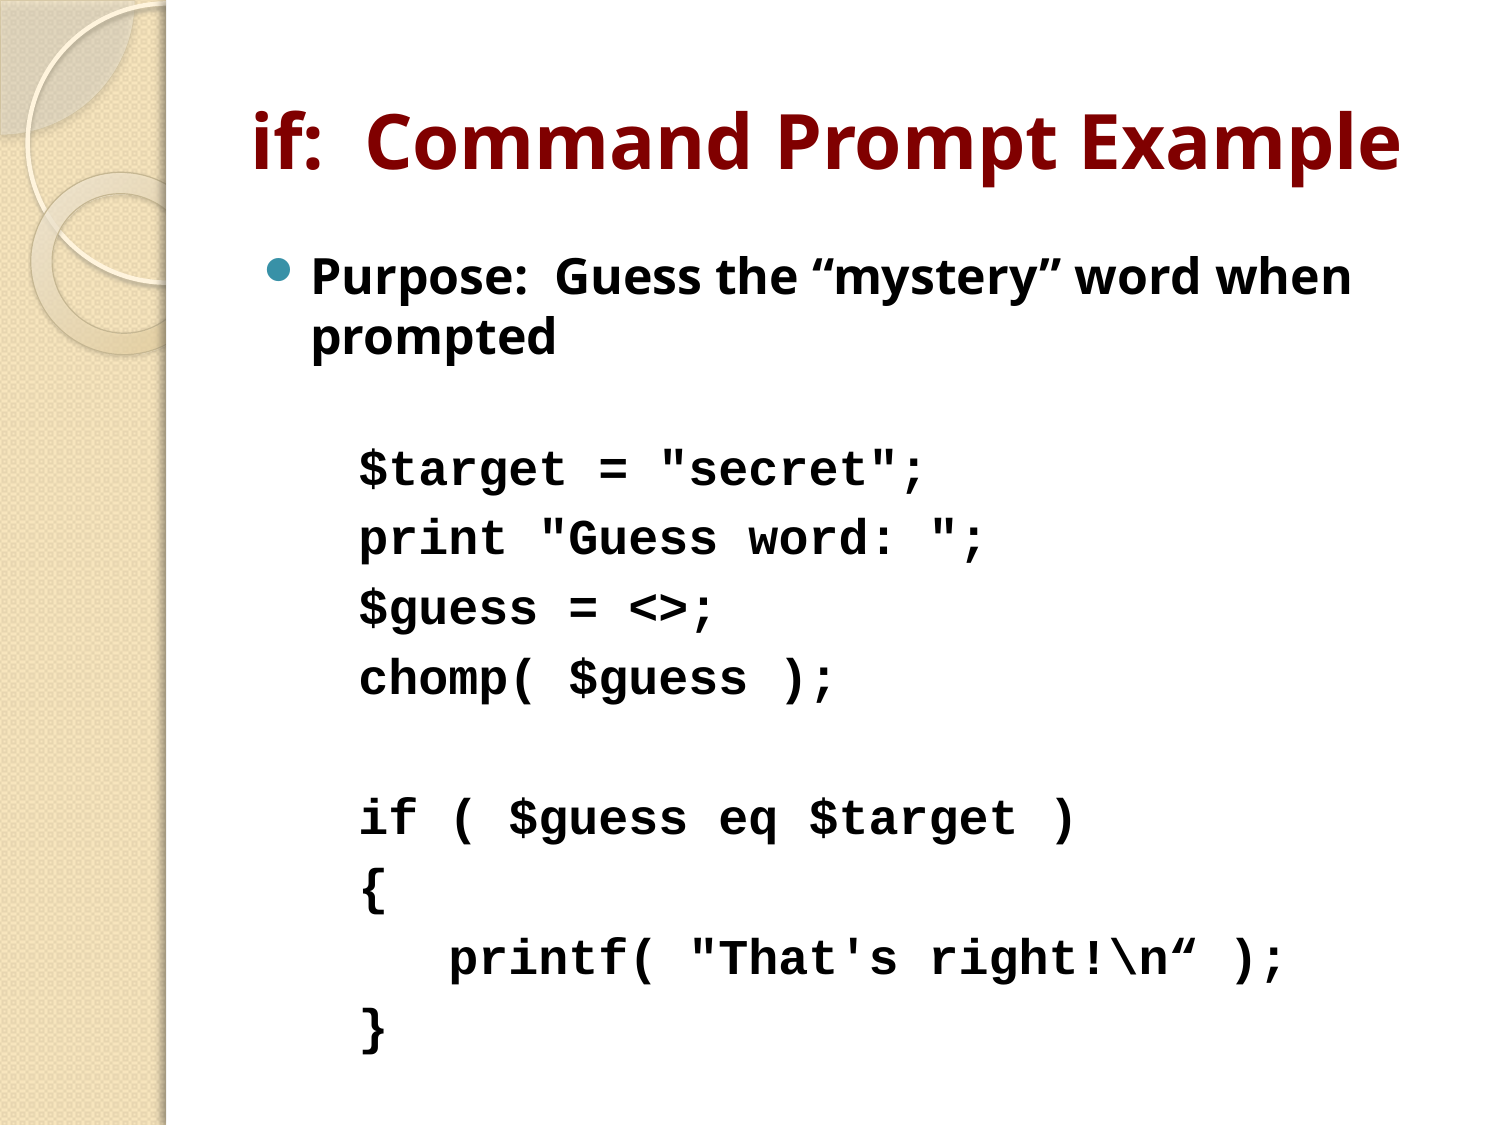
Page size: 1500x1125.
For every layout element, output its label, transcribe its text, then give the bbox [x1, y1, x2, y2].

list Purpose: Guess the “mystery” word when prompted $target = "secret"; print "Guess word: "; $guess = <>; chomp( $guess ); if ( $guess eq $target ) { printf( "That's right!\n“ ); } [235, 237, 1466, 1100]
title if: Command Prompt Example [235, 45, 1466, 233]
